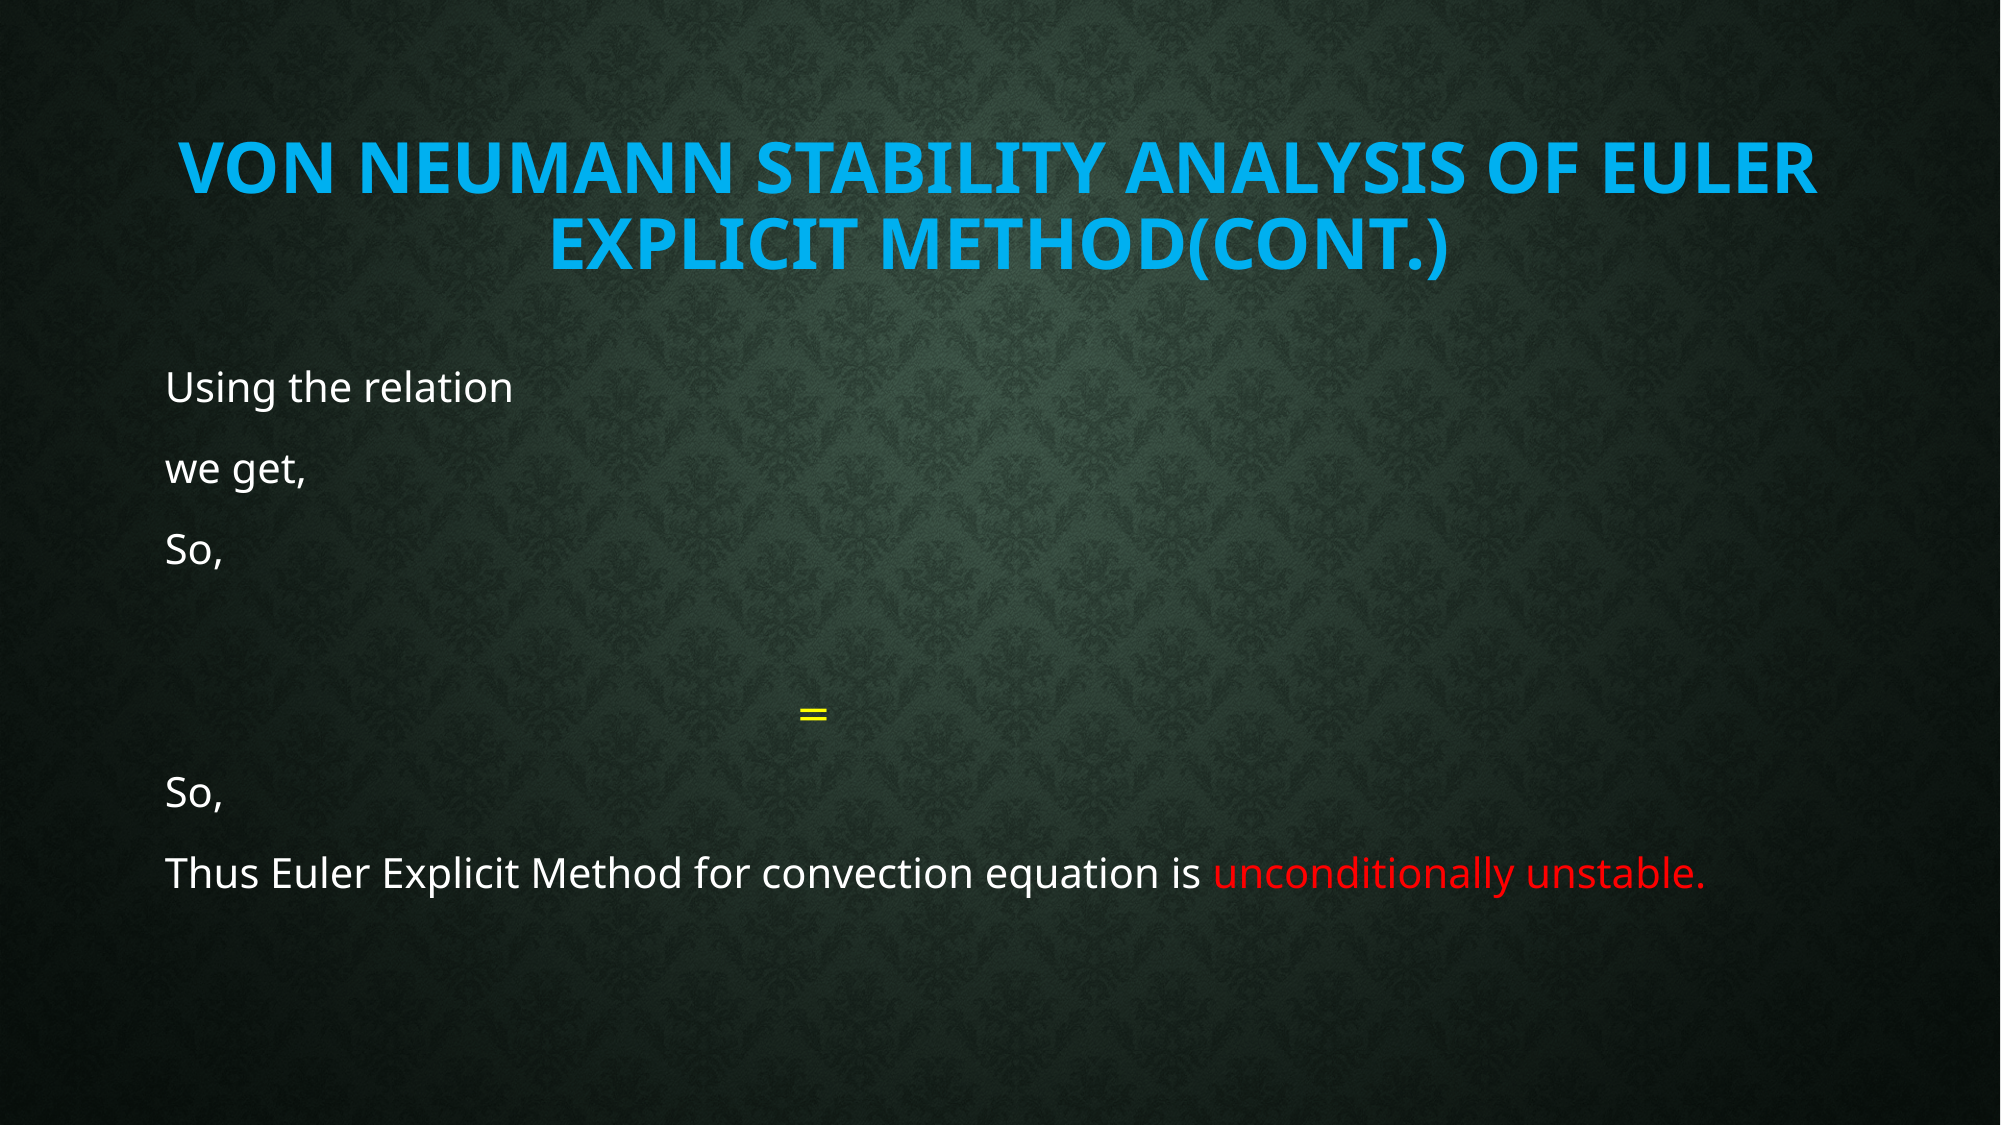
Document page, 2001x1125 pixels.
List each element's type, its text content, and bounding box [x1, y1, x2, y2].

title Von Neumann stability analysis of Euler explicit method(cont.) [149, 99, 1849, 318]
